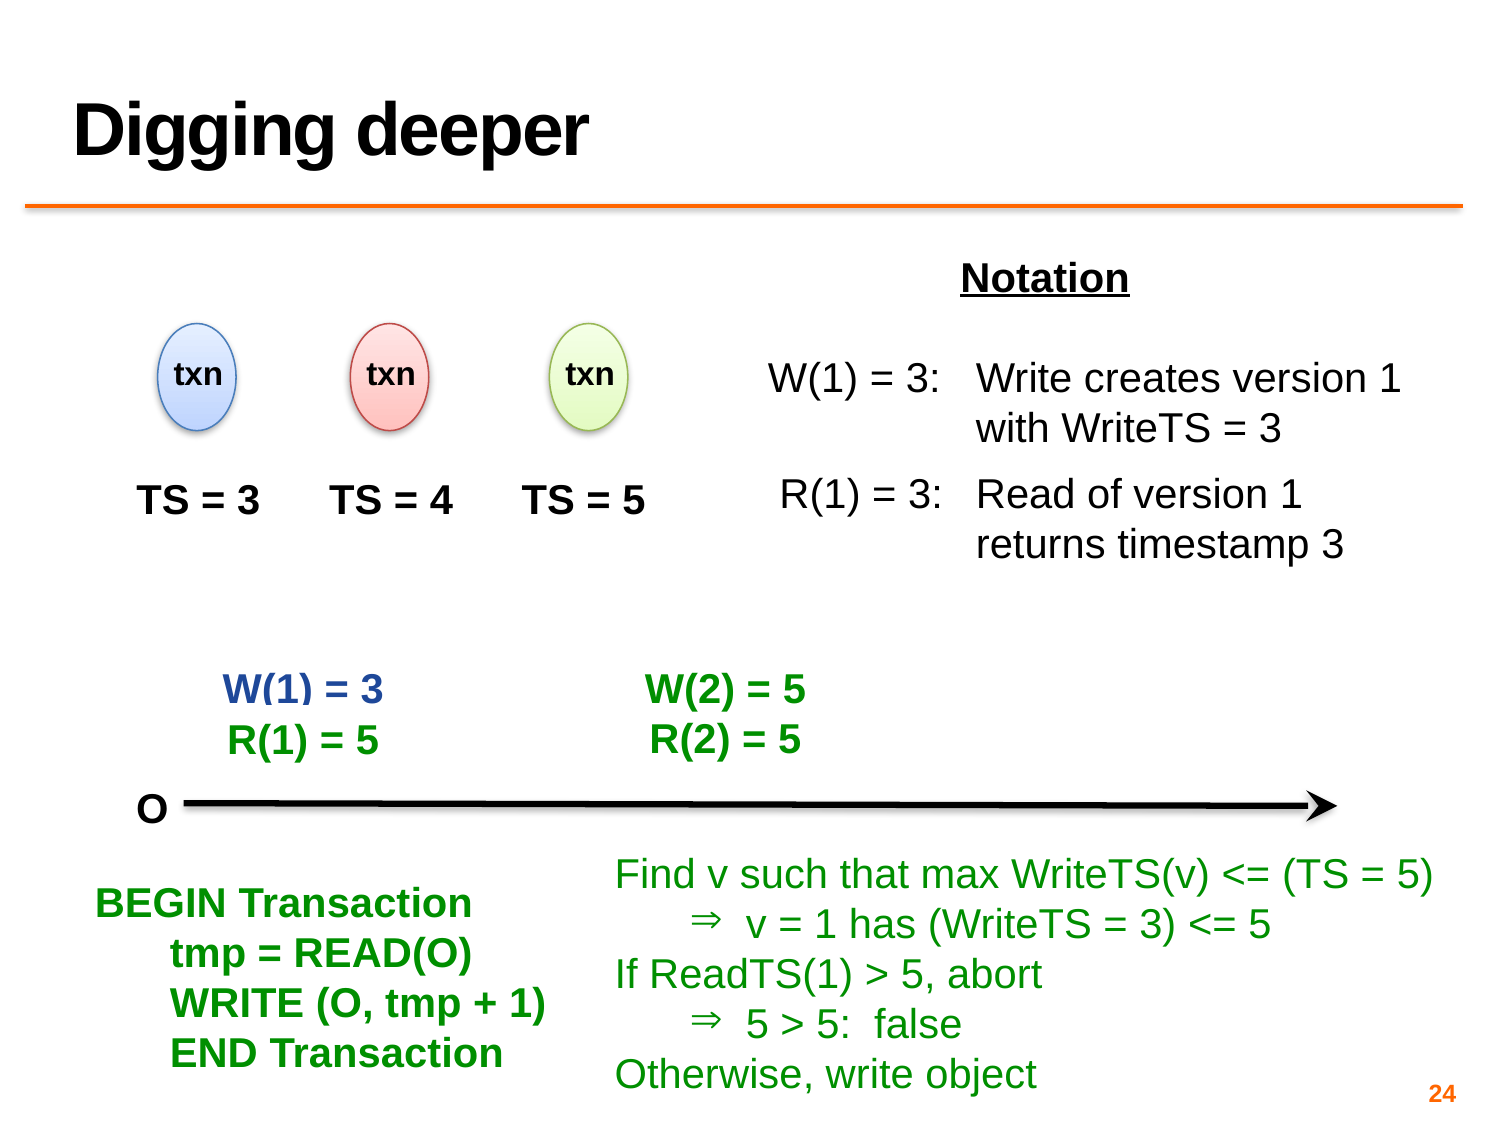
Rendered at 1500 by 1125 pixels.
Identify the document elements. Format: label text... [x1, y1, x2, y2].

text_box W(2) = 5 R(2) = 5 [629, 654, 822, 770]
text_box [505, 323, 662, 532]
text_box Find v such that max WriteTS(v) <= (TS = 5) v = 1 has (WriteTS = 3) <= 5 If ReadTS(1) > 5, abort 5 > 5: false Otherwise, write object [599, 839, 1450, 1105]
text_box W(1) = 3 R(1) = 3 [207, 654, 399, 770]
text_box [120, 323, 277, 532]
text_box O [121, 774, 184, 840]
text_box R(1) = 5 [212, 705, 395, 770]
text_box BEGIN Transaction tmp = READ(O) WRITE (O, tmp + 1) END Transaction [79, 868, 598, 1084]
title Digging deeper [57, 2, 1463, 178]
text_box Notation W(1) = 3: Write creates version 1 with WriteTS = 3 R(1) = 3: Read of version 1 returns timestamp 3 [661, 242, 1430, 575]
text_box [313, 323, 469, 532]
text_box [183, 802, 1338, 807]
slide_number 24 [1112, 1074, 1463, 1110]
